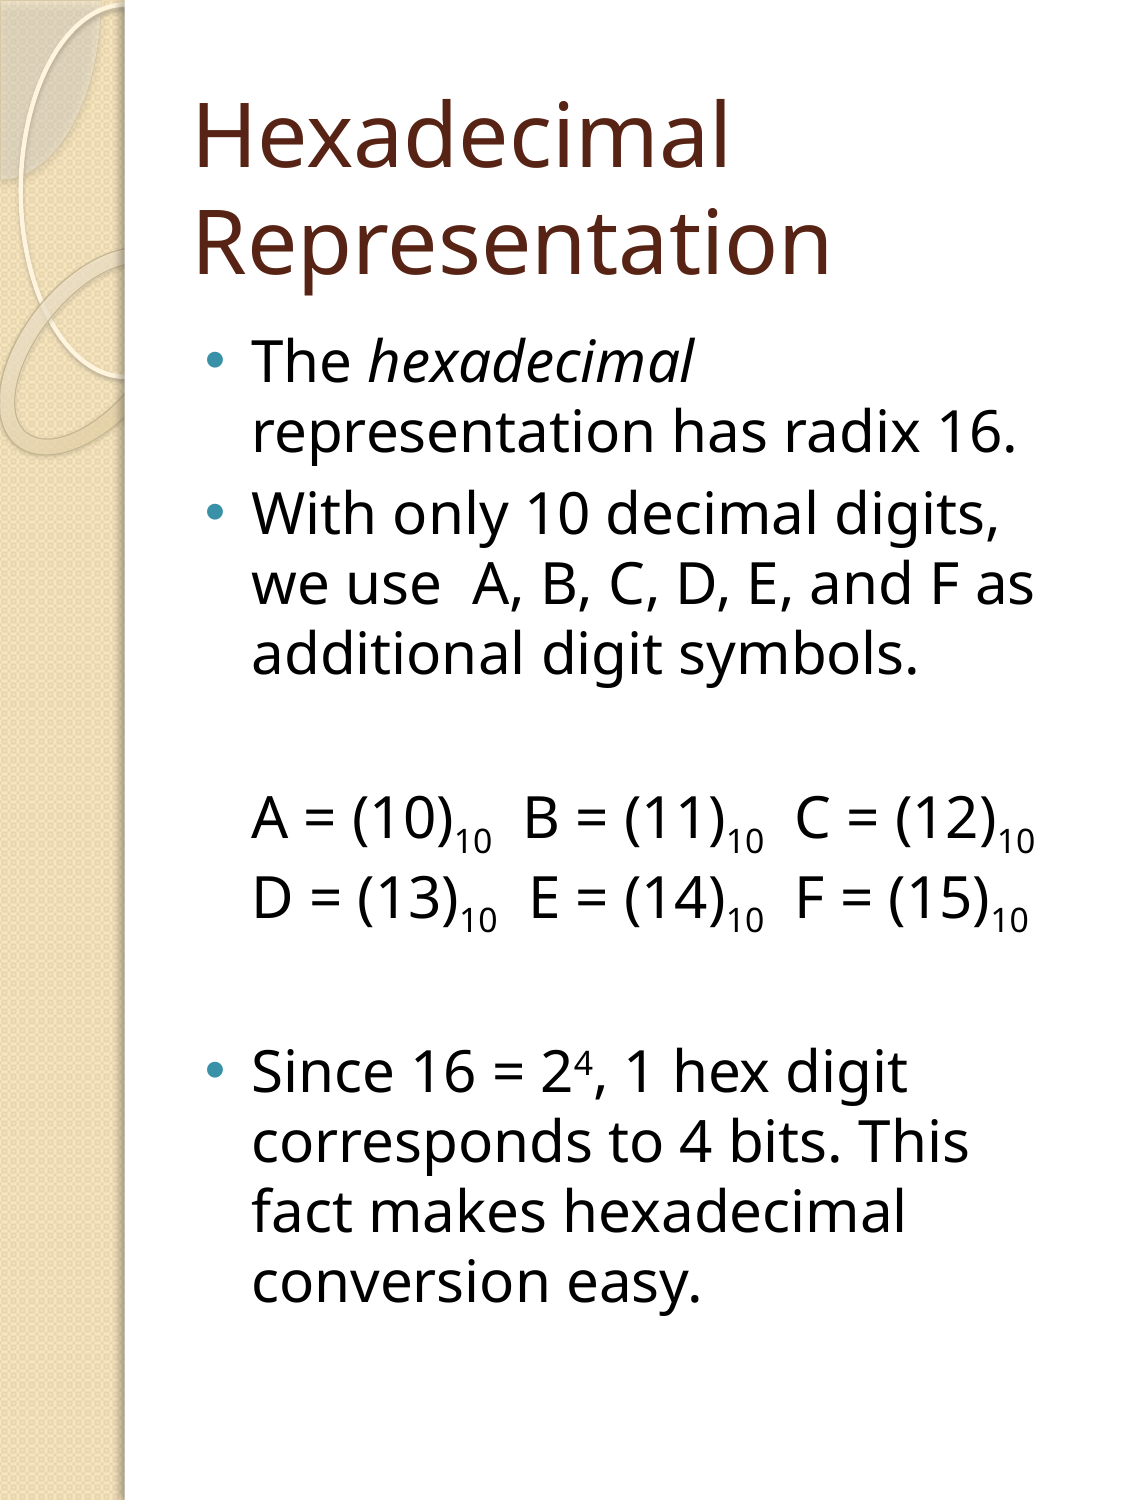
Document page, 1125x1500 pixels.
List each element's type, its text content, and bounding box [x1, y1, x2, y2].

title Hexadecimal Representation [176, 60, 1100, 310]
list The hexadecimal representation has radix 16. With only 10 decimal digits, we use A, B, C, D, E, and F as additional digit symbols. A = (10)10 B = (11)10 C = (12)10 D = (13)10 E = (14)10 F = (15)10 Since 16 = 24, 1 hex digit corresponds to 4 bits. This fact makes hexadecimal conversion easy. [176, 316, 1100, 1367]
